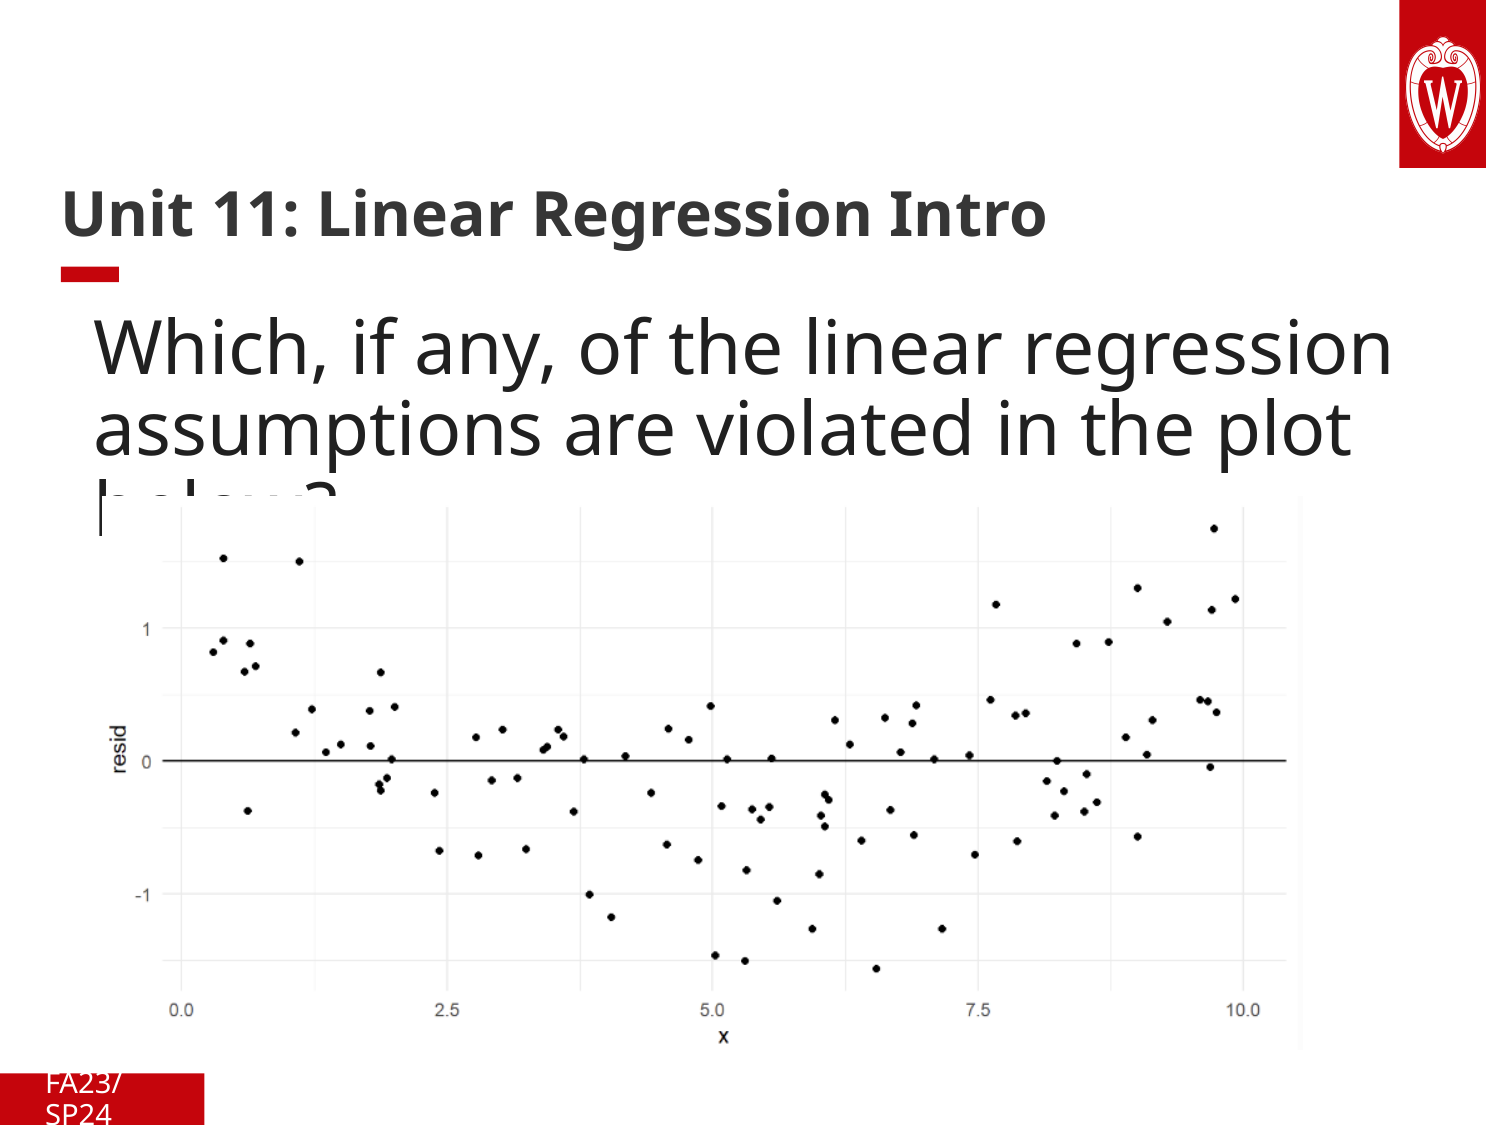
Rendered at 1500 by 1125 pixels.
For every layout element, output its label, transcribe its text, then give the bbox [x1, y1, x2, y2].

list FA23/SP24 [0, 1073, 205, 1125]
picture [1405, 36, 1481, 154]
picture [102, 496, 1303, 1050]
list Which, if any, of the linear regression assumptions are violated in the plot below? [37, 301, 1441, 840]
title Unit 11: Linear Regression Intro [60, 75, 1374, 250]
